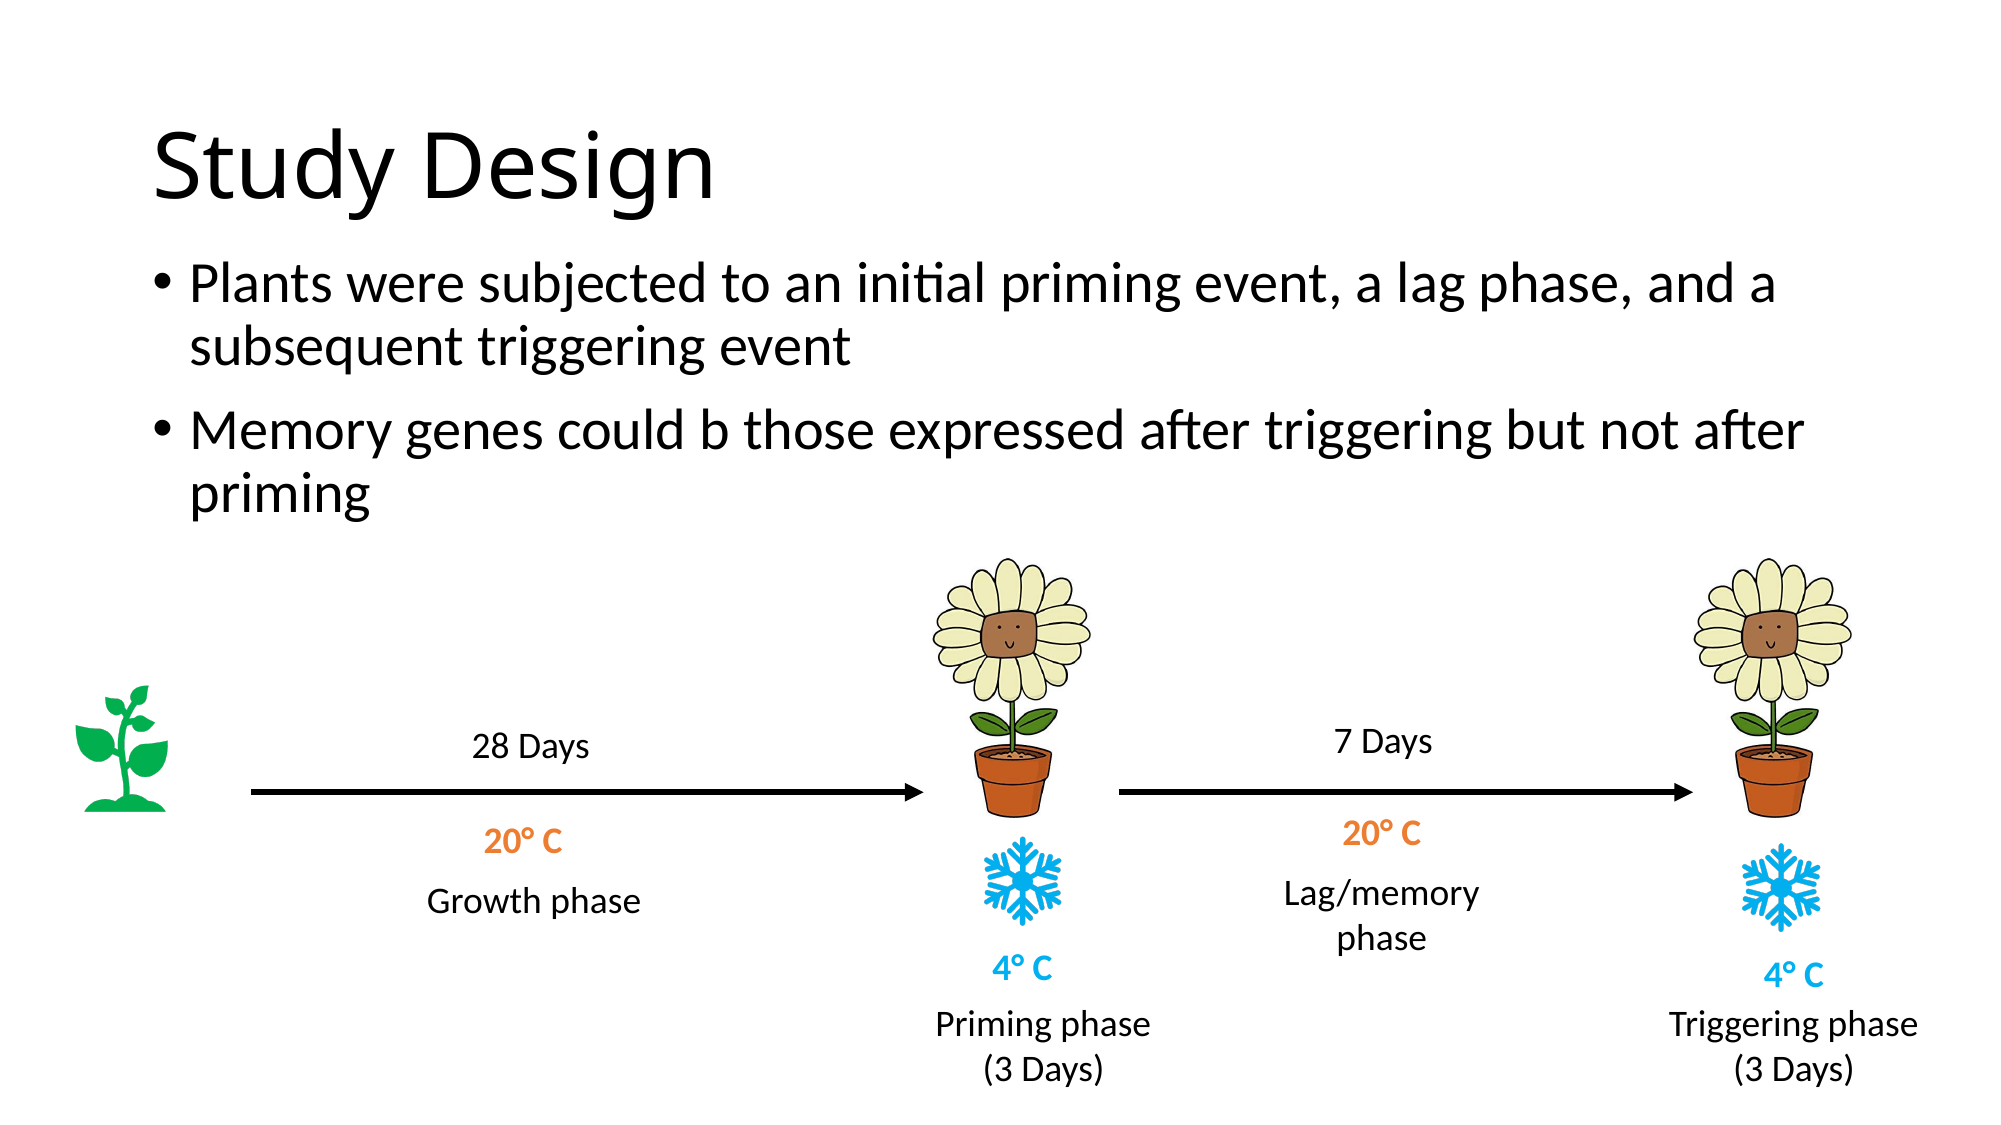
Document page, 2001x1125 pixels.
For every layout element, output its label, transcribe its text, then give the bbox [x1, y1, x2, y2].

title Study Design [137, 59, 1863, 245]
text_box 4° C [1637, 942, 1951, 1003]
text_box 28 Days [456, 713, 776, 774]
text_box Priming phase (3 Days) [887, 991, 1200, 1097]
picture [932, 558, 1091, 944]
picture [1718, 825, 1844, 950]
picture [1693, 558, 1852, 819]
text_box Lag/memory phase [1225, 860, 1539, 966]
text_box Triggering phase (3 Days) [1637, 1003, 1951, 1097]
text_box 7 Days [1318, 708, 1638, 769]
text_box Growth phase [377, 869, 691, 929]
list Plants were subjected to an initial priming event, a lag phase, and a subsequent triggering event Memory genes could b those expressed after triggering but not after priming [137, 245, 1886, 558]
picture [46, 673, 197, 824]
text_box 20° C [366, 808, 680, 869]
text_box 4° C [866, 935, 1179, 996]
text_box 20° C [1225, 800, 1539, 860]
